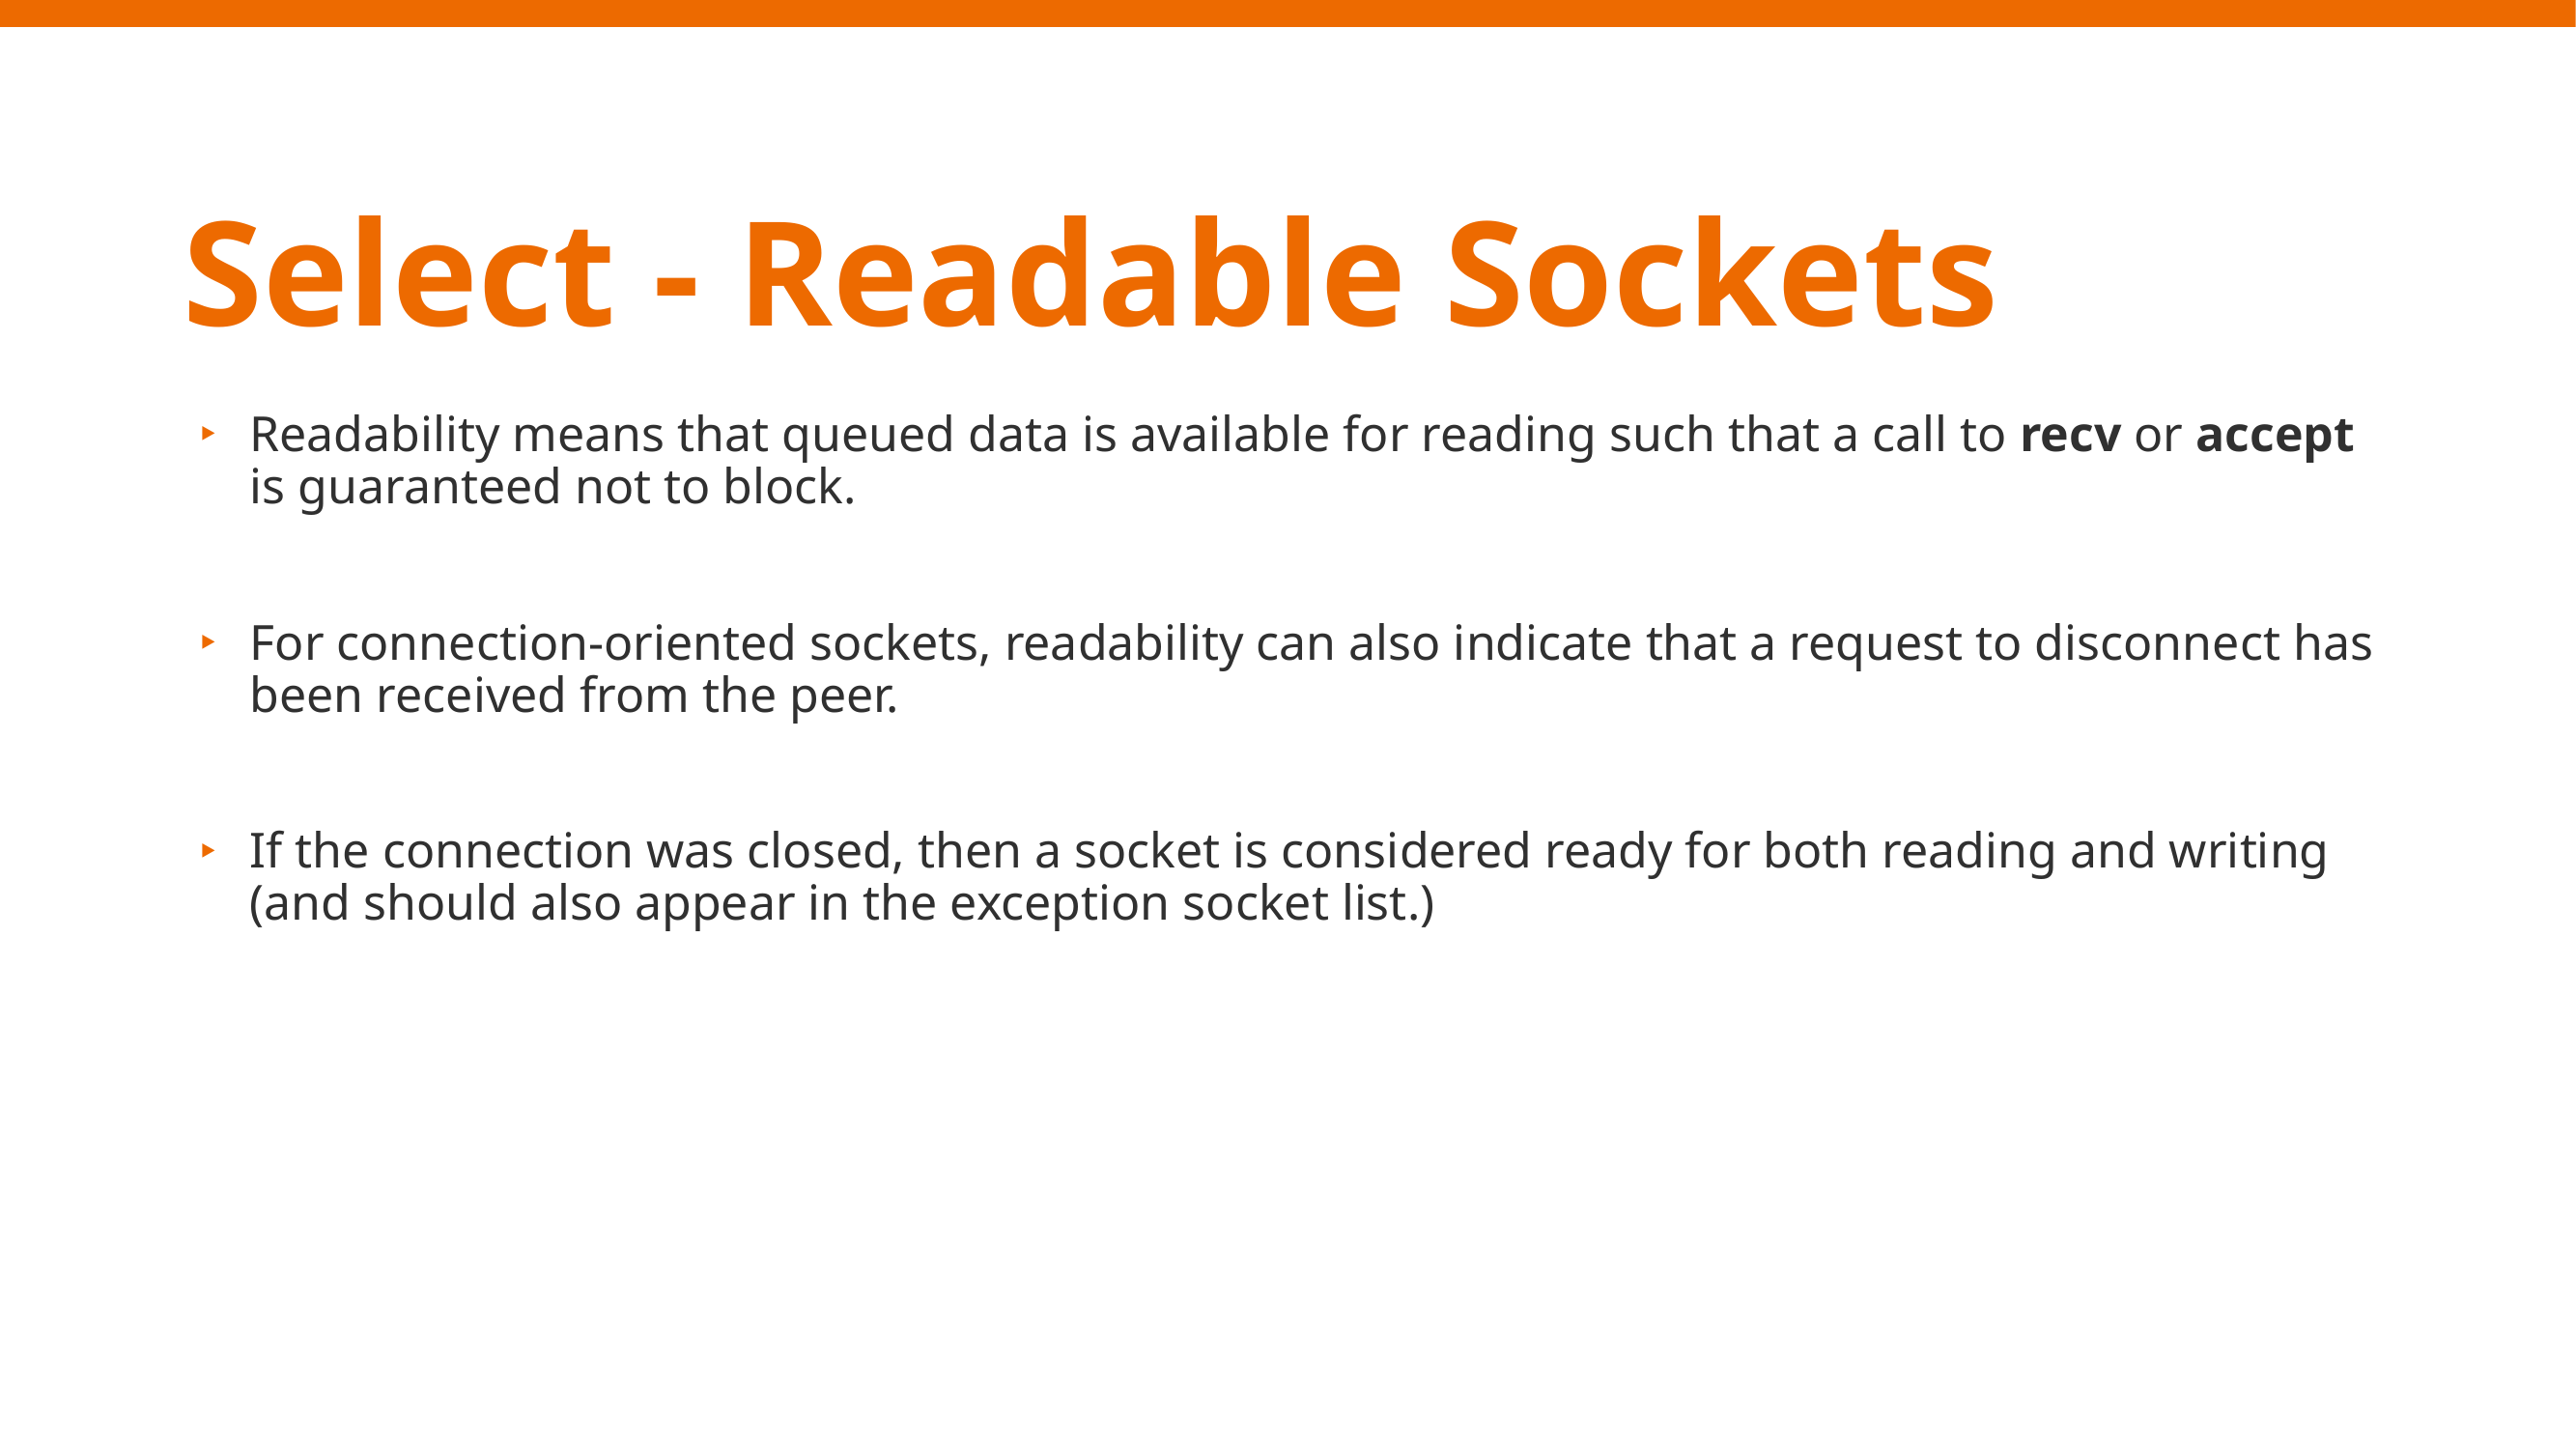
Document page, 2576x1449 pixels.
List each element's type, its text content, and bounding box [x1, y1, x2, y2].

text_box Select - Readable Sockets [183, 132, 2391, 403]
text_box Readability means that queued data is available for reading such that a call to recv or accept is guaranteed not to block. For connection-oriented sockets, readability can also indicate that a request to disconnect has been received from the peer. If the connection was closed, then a socket is considered ready for both reading and writing (and should also appear in the exception socket list.) [192, 402, 2384, 939]
